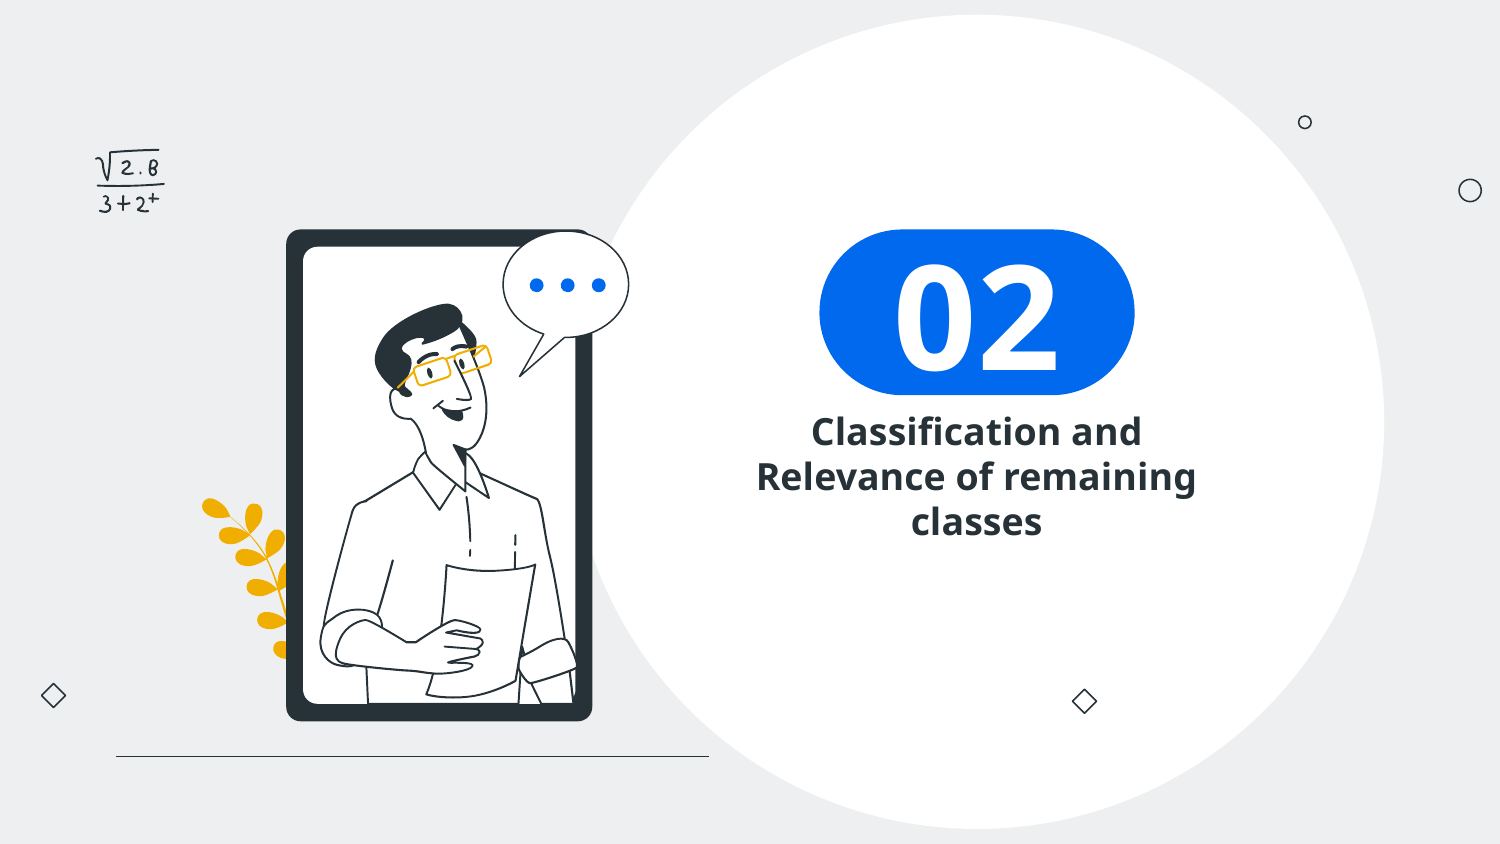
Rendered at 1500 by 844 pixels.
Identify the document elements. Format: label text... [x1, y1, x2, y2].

text_box [857, 382, 1097, 396]
title 02 [852, 242, 1102, 382]
text_box [1102, 246, 1135, 379]
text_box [197, 229, 629, 722]
text_box [819, 246, 852, 379]
text_box [858, 229, 1096, 242]
title Classification and Relevance of remaining classes [701, 431, 1253, 519]
